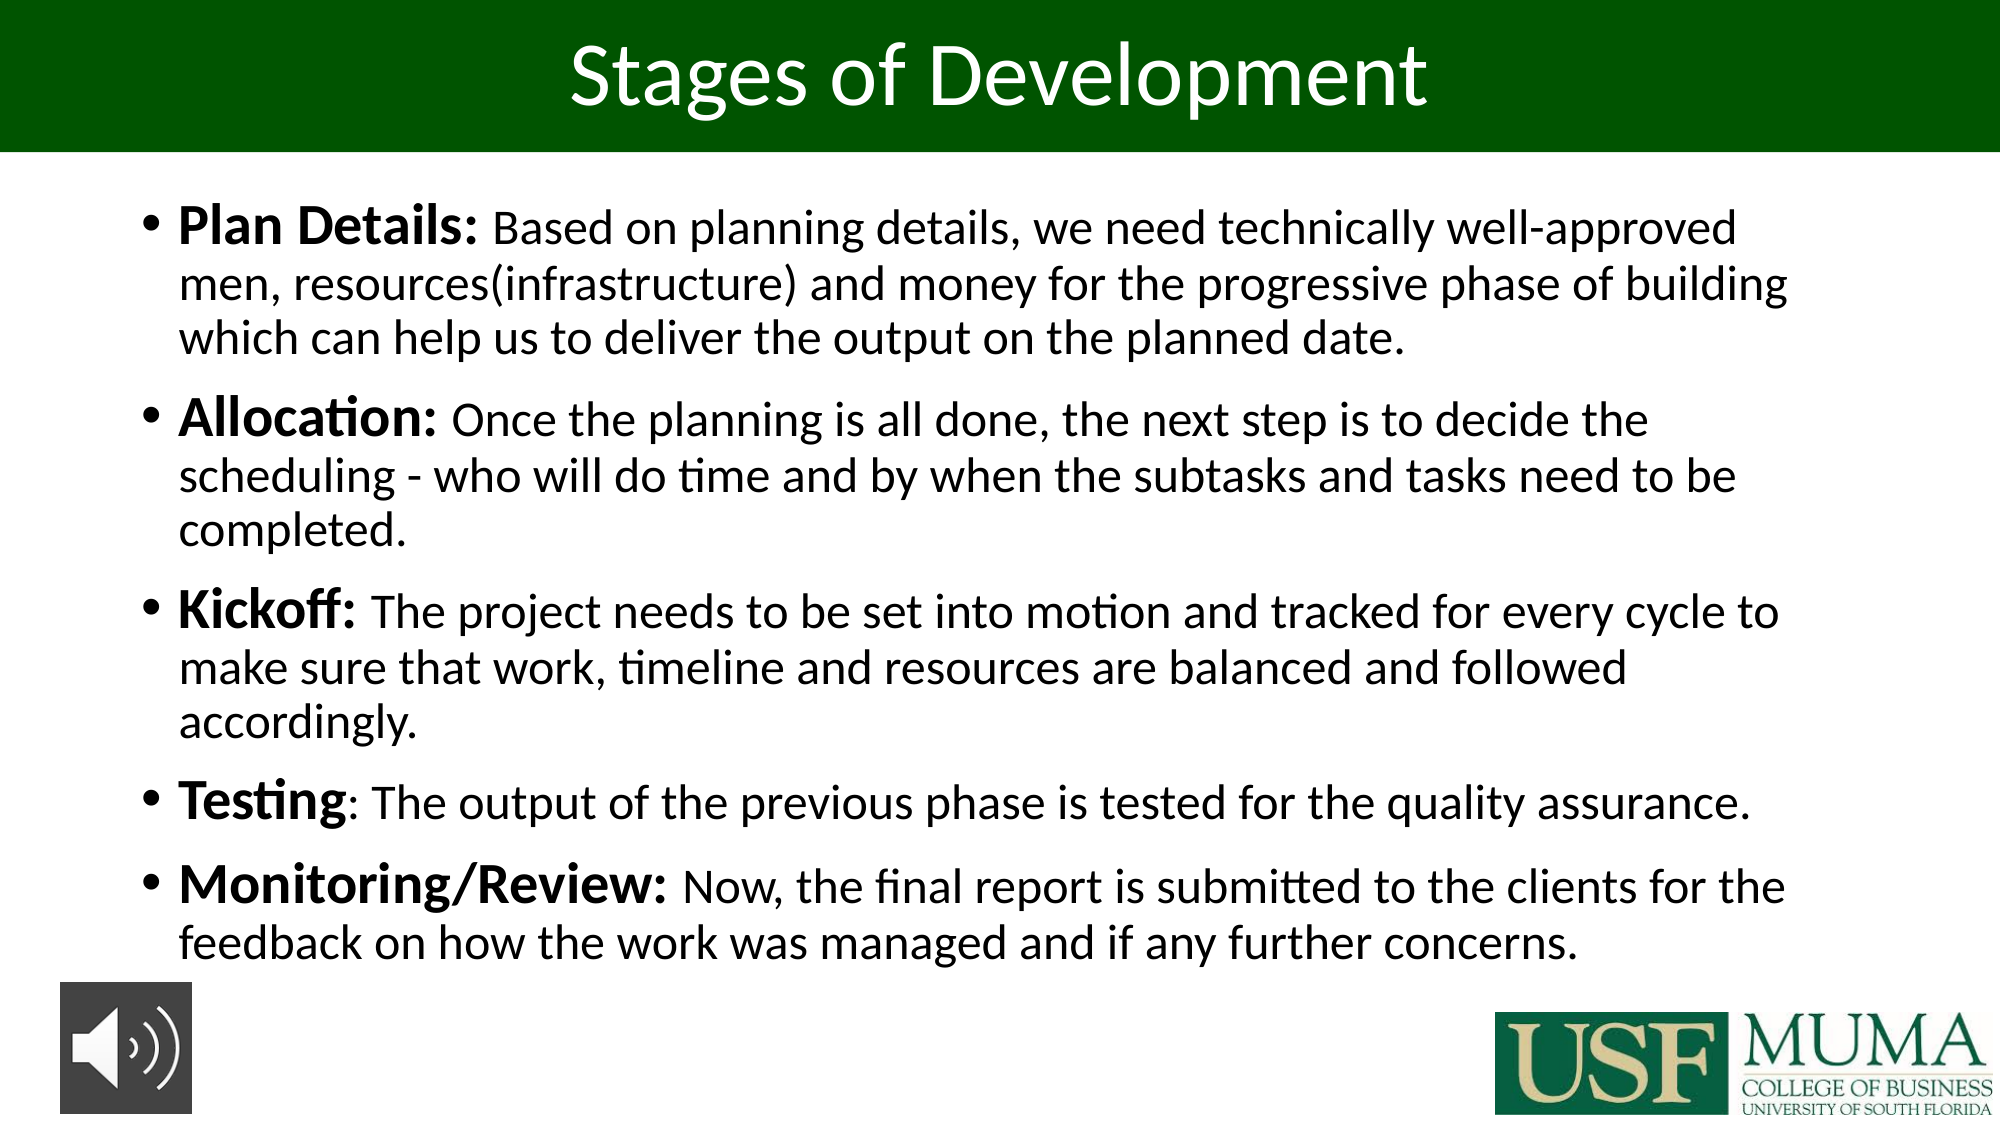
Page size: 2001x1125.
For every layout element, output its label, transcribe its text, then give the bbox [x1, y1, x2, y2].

list Plan Details: Based on planning details, we need technically well-approved men, resources(infrastructure) and money for the progressive phase of building which can help us to deliver the output on the planned date. Allocation: Once the planning is all done, the next step is to decide the scheduling - who will do time and by when the subtasks and tasks need to be completed. Kickoff: The project needs to be set into motion and tracked for every cycle to make sure that work, timeline and resources are balanced and followed accordingly. Testing: The output of the previous phase is tested for the quality assurance. Monitoring/Review: Now, the final report is submitted to the clients for the feedback on how the work was managed and if any further concerns. [126, 186, 1863, 1014]
title Stages of Development [0, 0, 2000, 153]
picture [1495, 1012, 1993, 1115]
picture [59, 981, 193, 1115]
